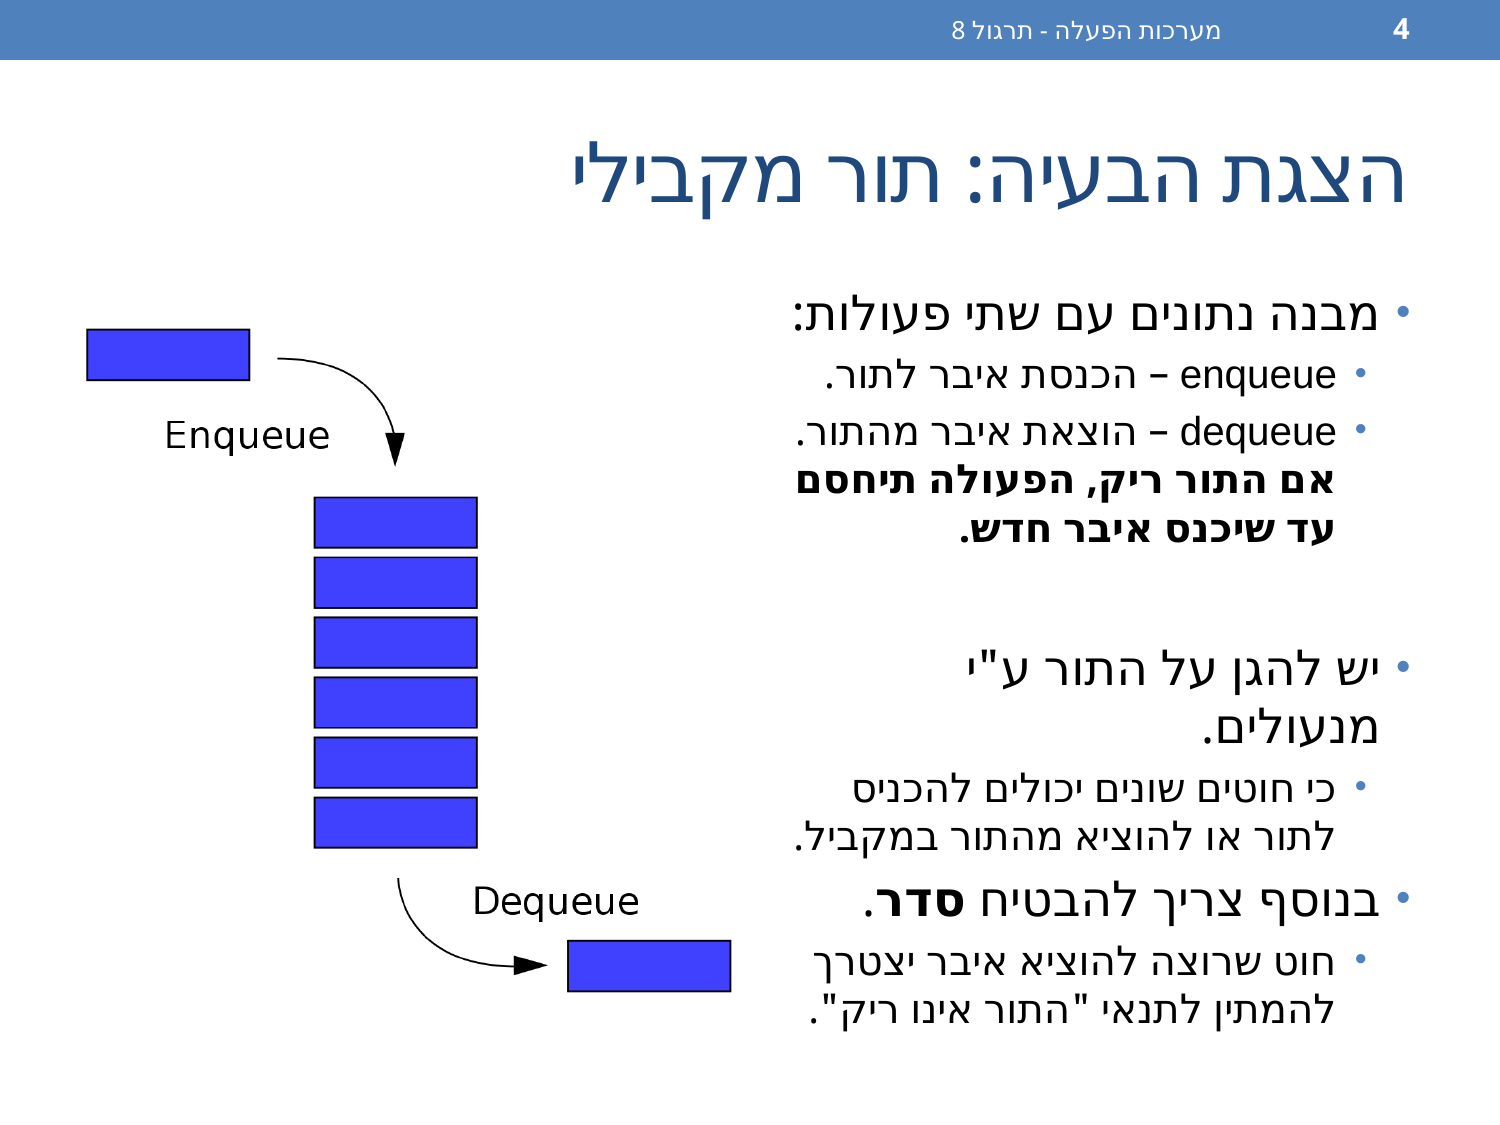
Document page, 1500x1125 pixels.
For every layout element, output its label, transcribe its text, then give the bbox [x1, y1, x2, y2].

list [74, 325, 738, 997]
footer מערכות הפעלה - תרגול 8 [562, 3, 1238, 57]
list מבנה נתונים עם שתי פעולות: enqueue – הכנסת איבר לתור. dequeue – הוצאת איבר מהתור. אם התור ריק, הפעולה תיחסם עד שיכנס איבר חדש. יש להגן על התור ע"י מנעולים. כי חוטים שונים יכולים להכניס לתור או להוציא מהתור במקביל. בנוסף צריך להבטיח סדר. חוט שרוצה להוציא איבר יצטרך להמתין לתנאי "התור אינו ריק". [762, 274, 1425, 1049]
title הצגת הבעיה: תור מקבילי [75, 87, 1425, 250]
slide_number 4 [1250, 3, 1425, 57]
